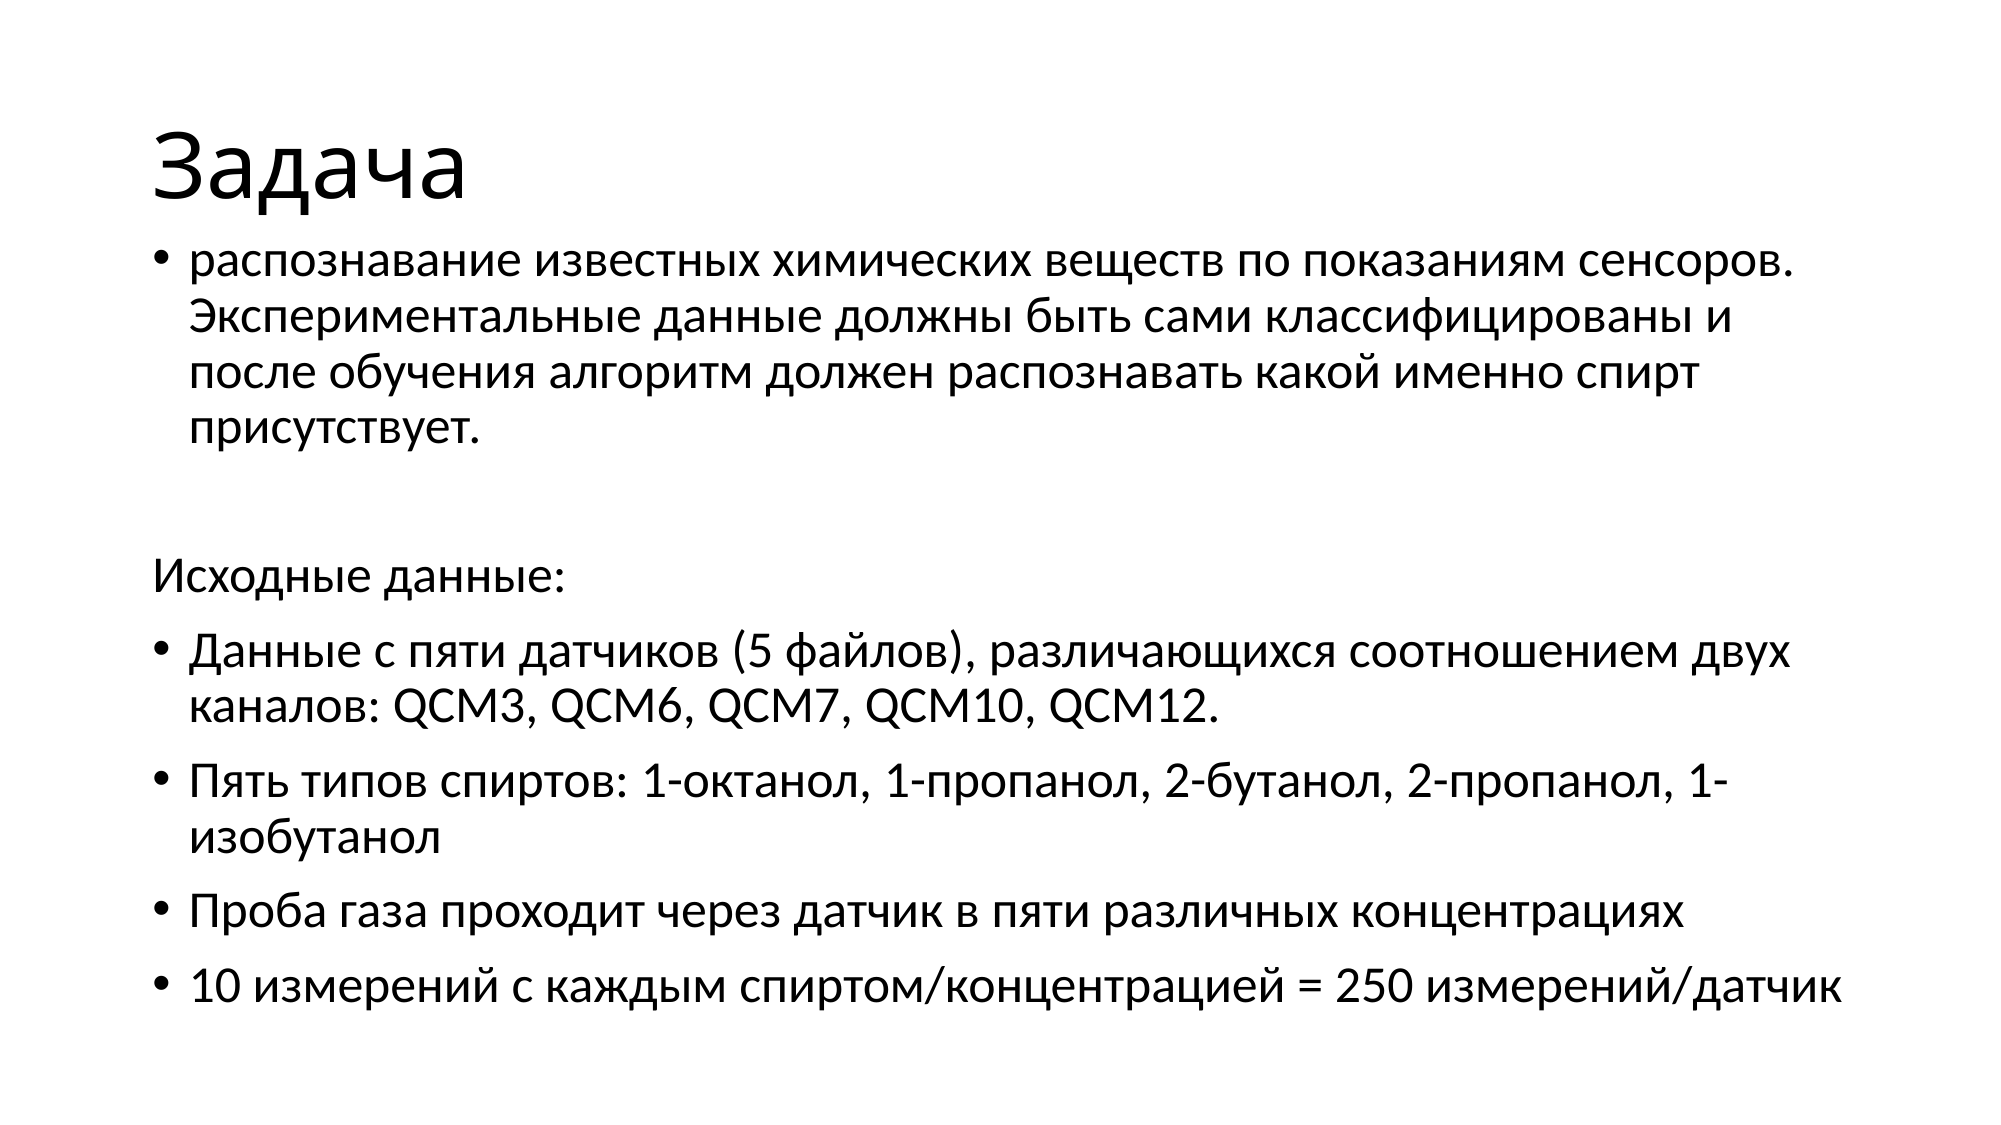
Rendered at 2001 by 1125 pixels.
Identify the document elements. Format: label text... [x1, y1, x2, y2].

title Задача [137, 59, 1863, 224]
list распознавание известных химических веществ по показаниям сенсоров. Экспериментальные данные должны быть сами классифицированы и после обучения алгоритм должен распознавать какой именно спирт присутствует. Исходные данные: Данные с пяти датчиков (5 файлов), различающихся соотношением двух каналов: QCM3, QCM6, QCM7, QCM10, QCM12. Пять типов спиртов: 1-октанол, 1-пропанол, 2-бутанол, 2-пропанол, 1-изобутанол Проба газа проходит через датчик в пяти различных концентрациях 10 измерений с каждым спиртом/концентрацией = 250 измерений/датчик [137, 224, 1863, 1078]
